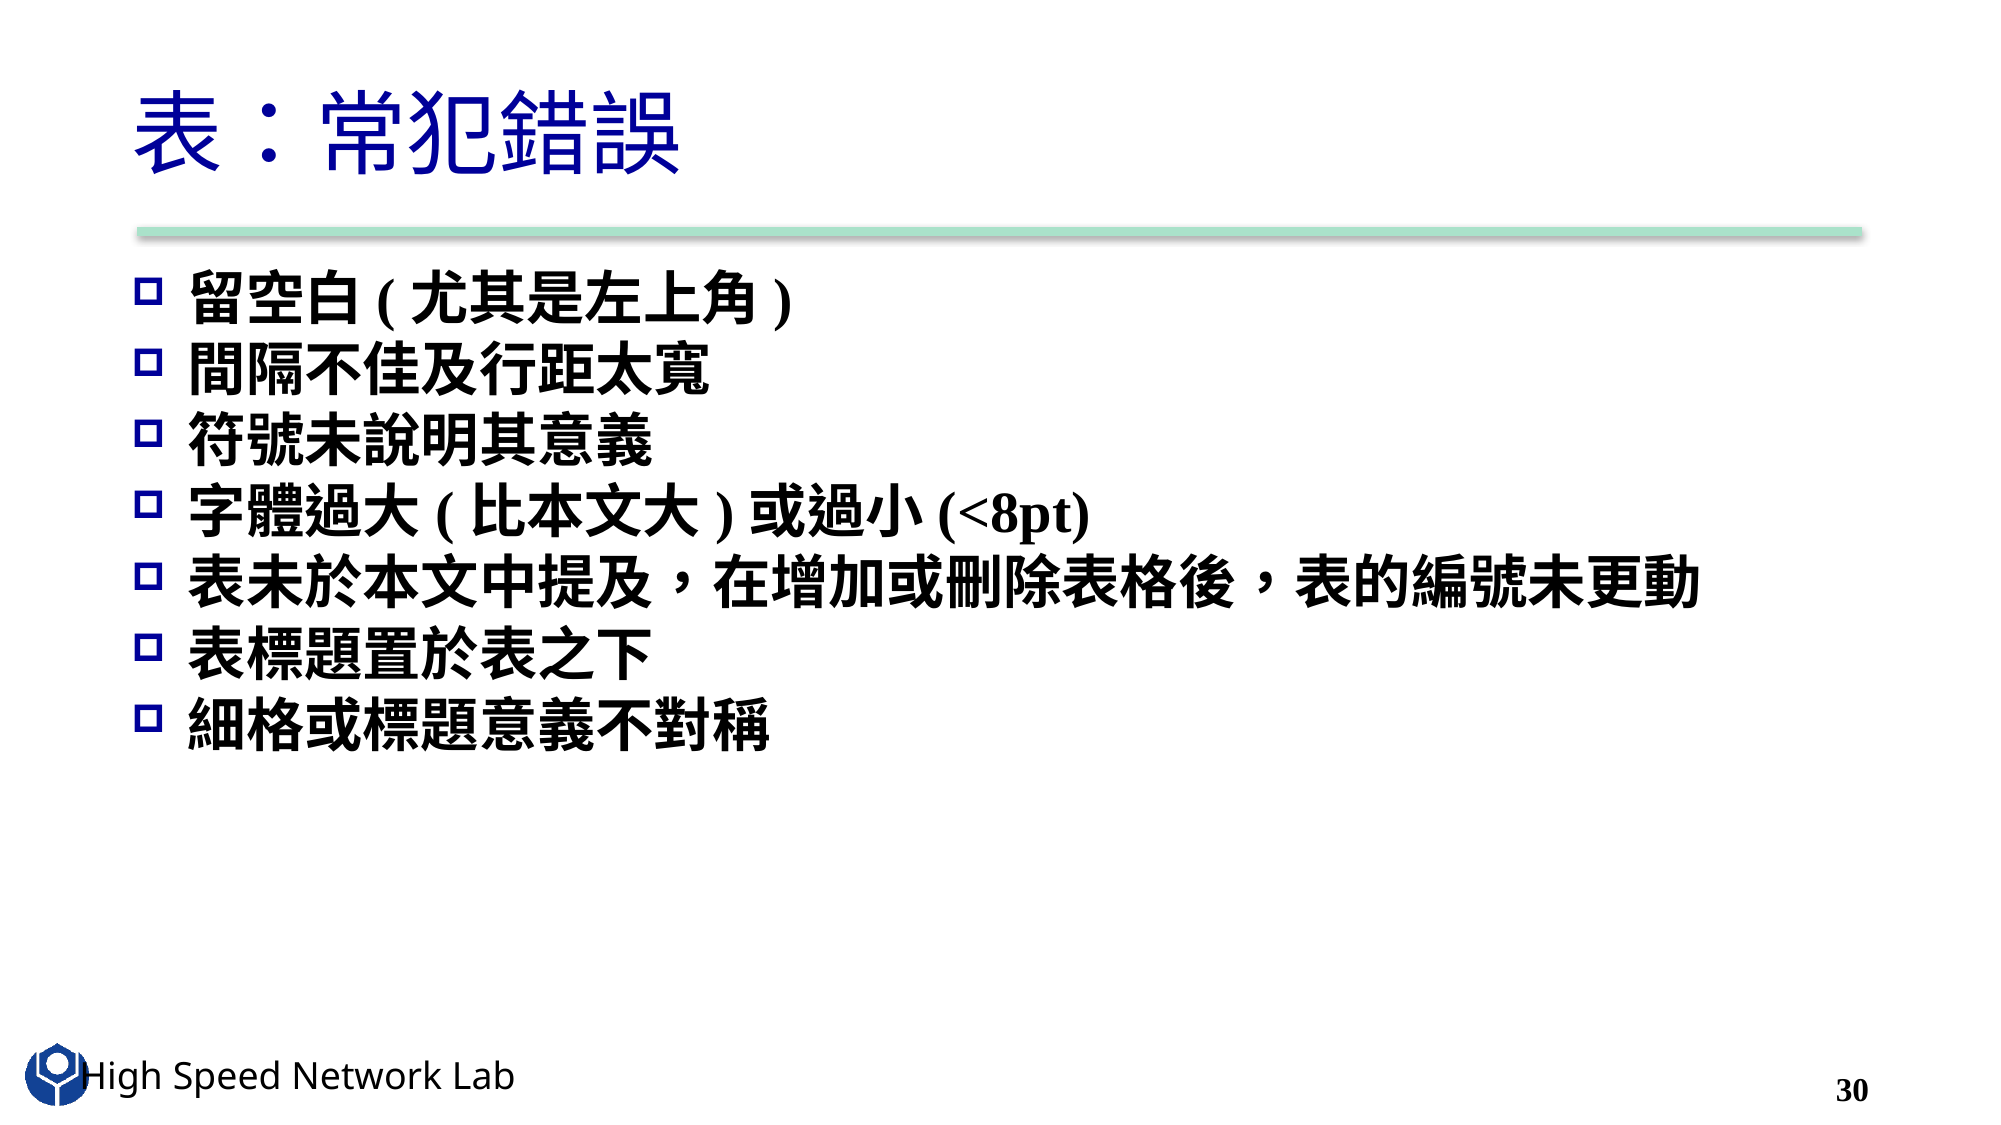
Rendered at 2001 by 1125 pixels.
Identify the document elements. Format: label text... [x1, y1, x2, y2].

picture [25, 1043, 89, 1106]
slide_number 30 [1820, 1059, 1969, 1106]
title 表：常犯錯誤 [116, 37, 1817, 225]
